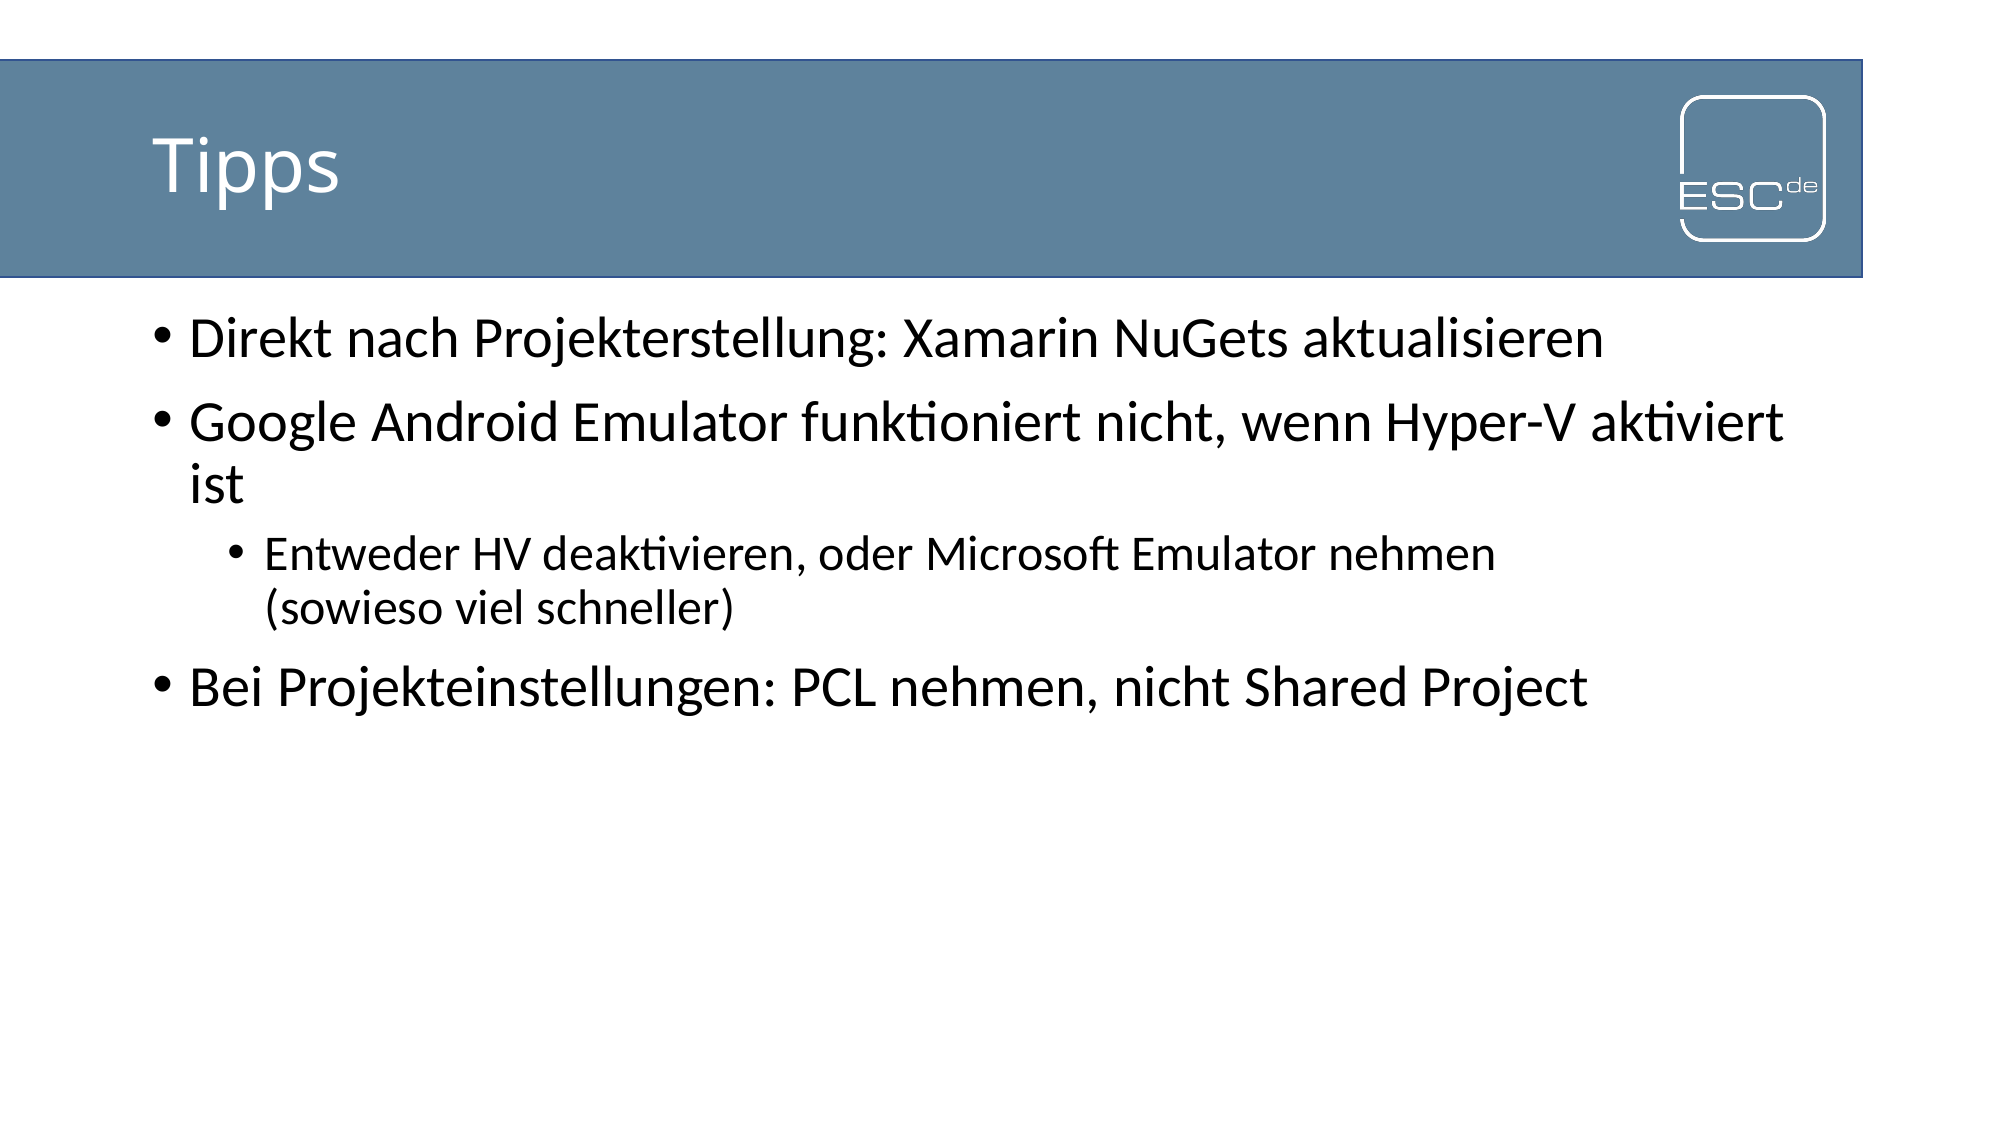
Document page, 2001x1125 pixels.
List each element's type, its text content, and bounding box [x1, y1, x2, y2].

list Direkt nach Projekterstellung: Xamarin NuGets aktualisieren Google Android Emulator funktioniert nicht, wenn Hyper-V aktiviert ist Entweder HV deaktivieren, oder Microsoft Emulator nehmen (sowieso viel schneller) Bei Projekteinstellungen: PCL nehmen, nicht Shared Project [137, 299, 1863, 1014]
title Tipps [137, 59, 1863, 278]
